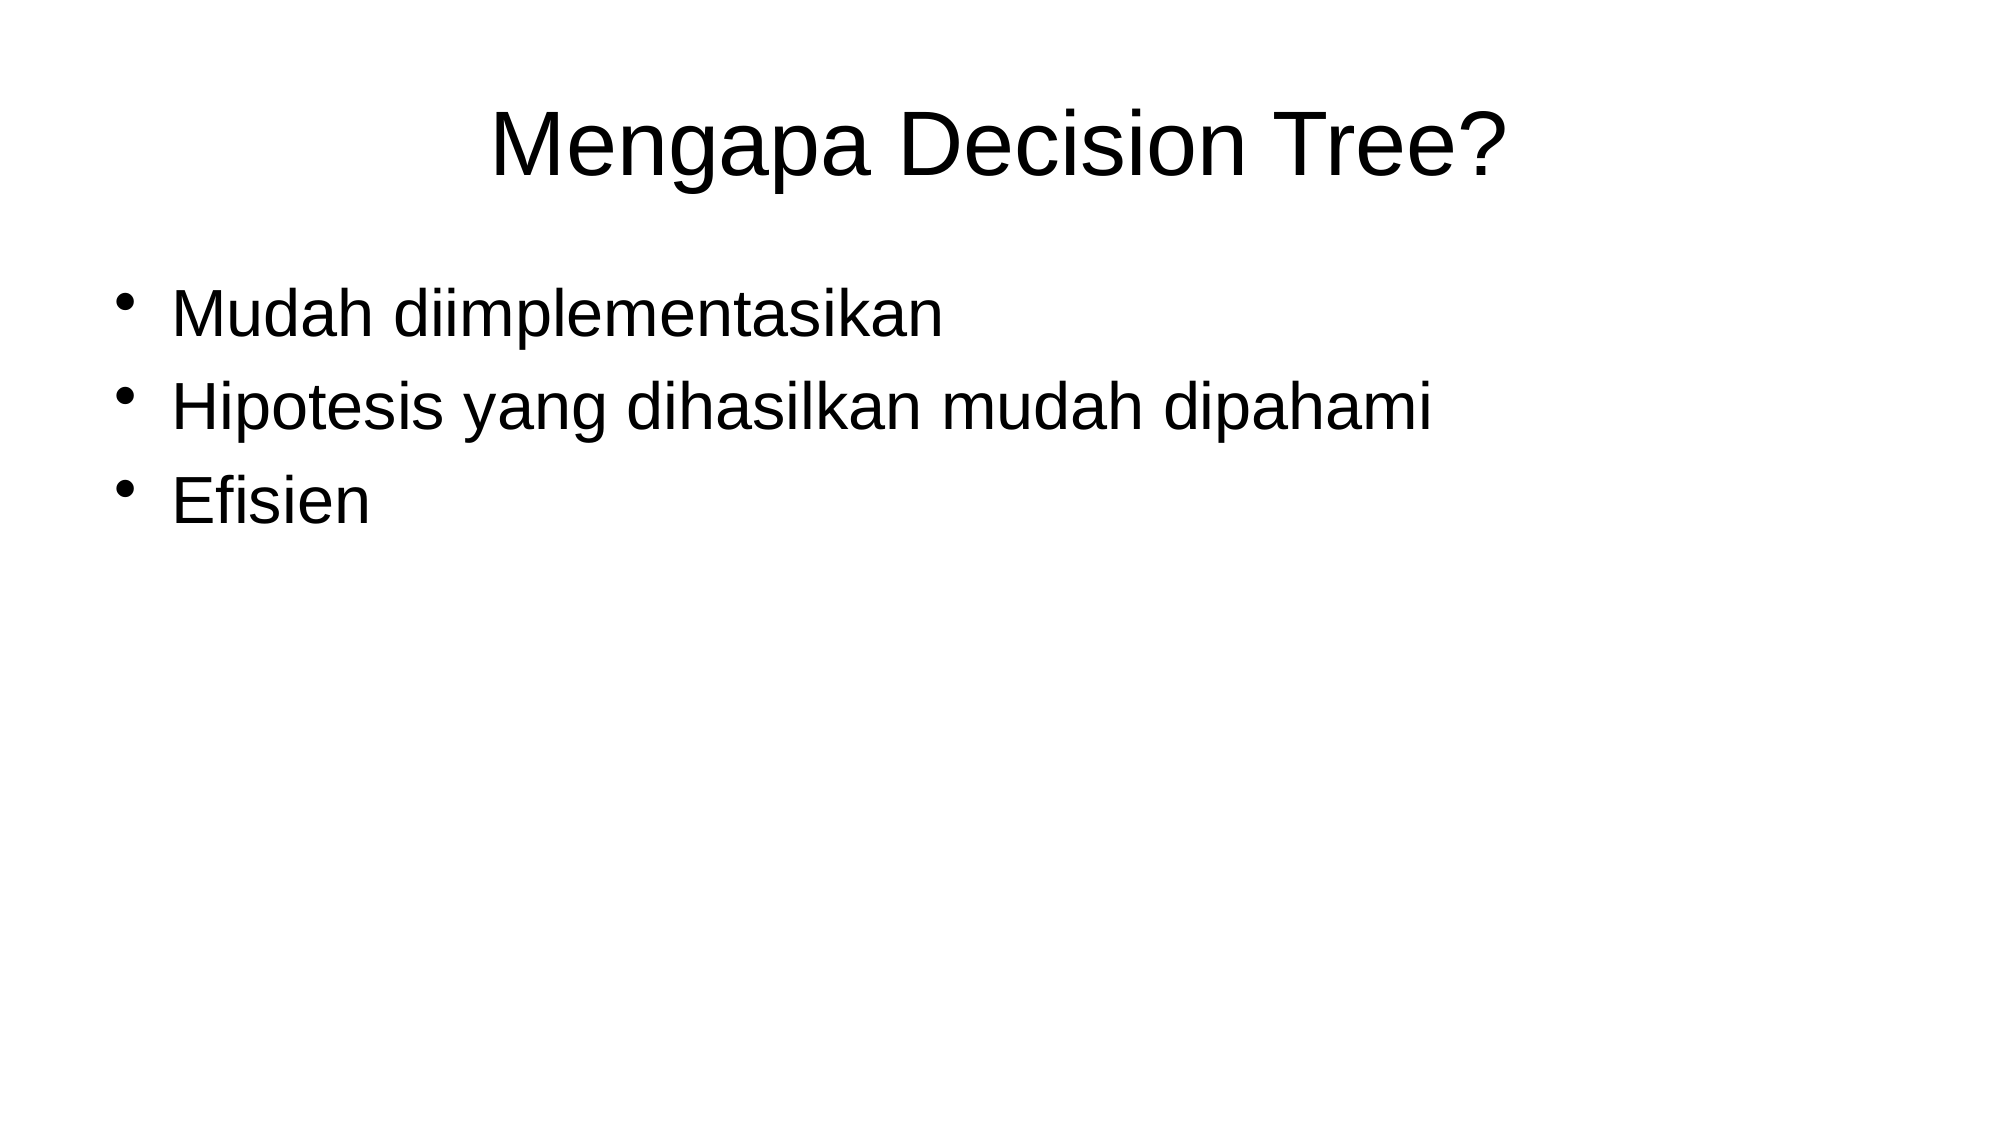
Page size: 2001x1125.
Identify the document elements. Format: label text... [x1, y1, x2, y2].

title Mengapa Decision Tree? [99, 45, 1900, 233]
list Mudah diimplementasikan Hipotesis yang dihasilkan mudah dipahami Efisien [99, 262, 1900, 1005]
